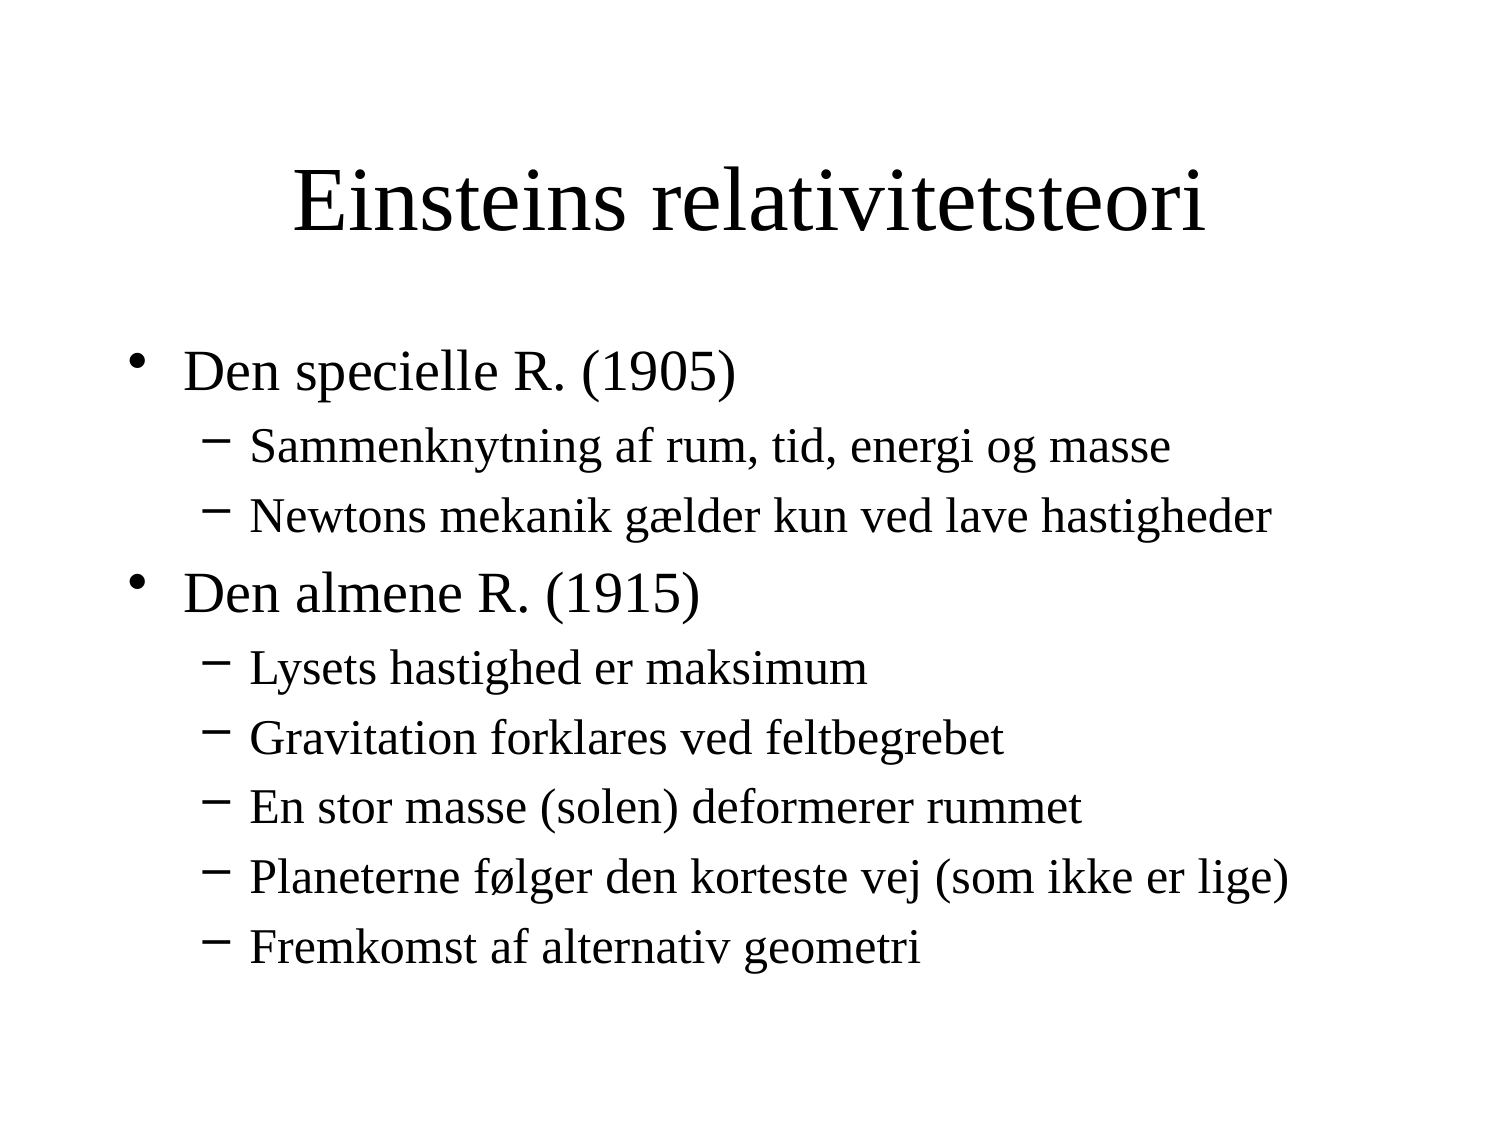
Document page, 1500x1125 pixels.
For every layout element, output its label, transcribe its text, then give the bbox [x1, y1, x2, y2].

list Den specielle R. (1905) Sammenknytning af rum, tid, energi og masse Newtons mekanik gælder kun ved lave hastigheder Den almene R. (1915) Lysets hastighed er maksimum Gravitation forklares ved feltbegrebet En stor masse (solen) deformerer rummet Planeterne følger den korteste vej (som ikke er lige) Fremkomst af alternativ geometri [112, 324, 1388, 1000]
title Einsteins relativitetsteori [112, 99, 1388, 288]
